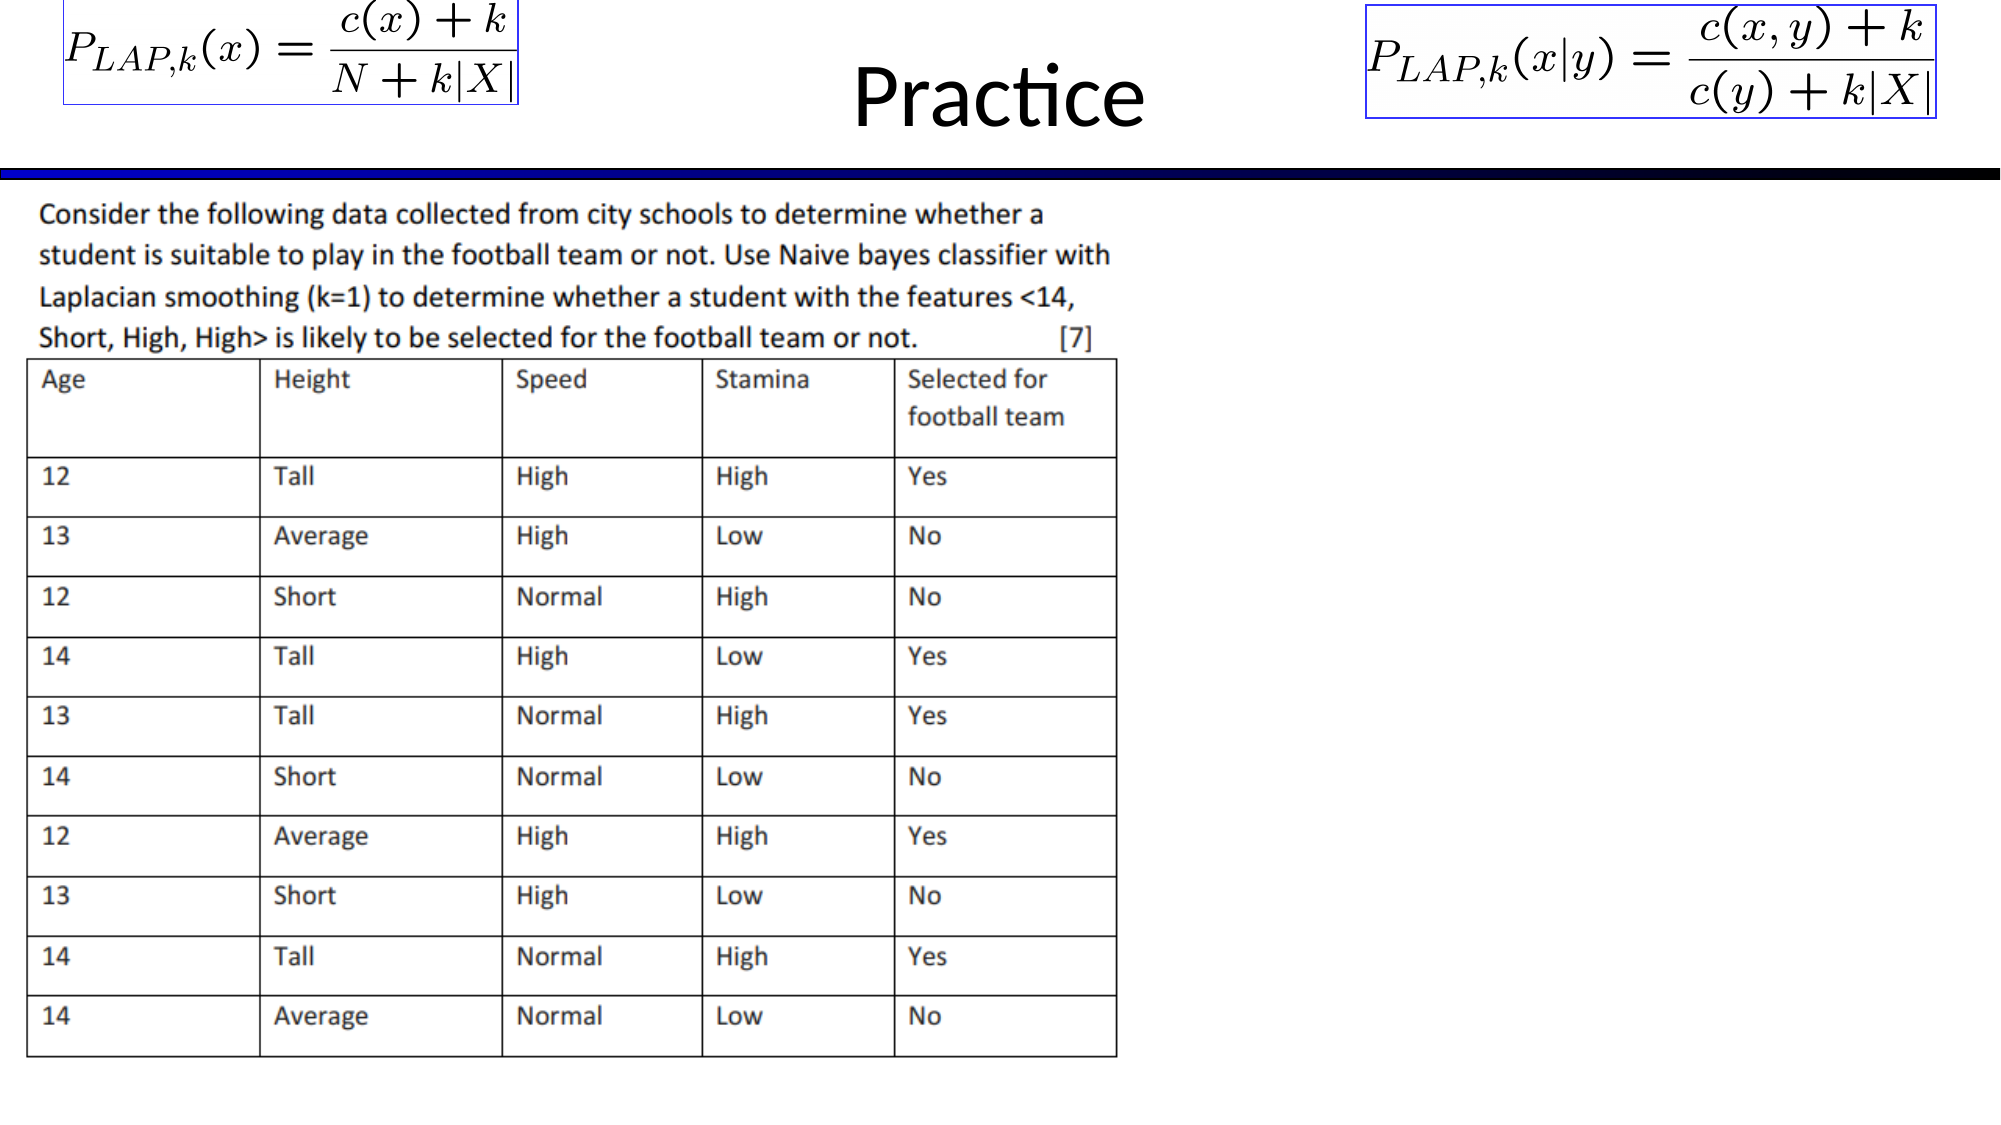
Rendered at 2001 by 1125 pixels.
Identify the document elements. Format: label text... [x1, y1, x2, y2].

picture [0, 188, 1138, 1064]
picture [64, 0, 518, 105]
picture [1366, 5, 1936, 118]
title Practice [0, 0, 2000, 184]
